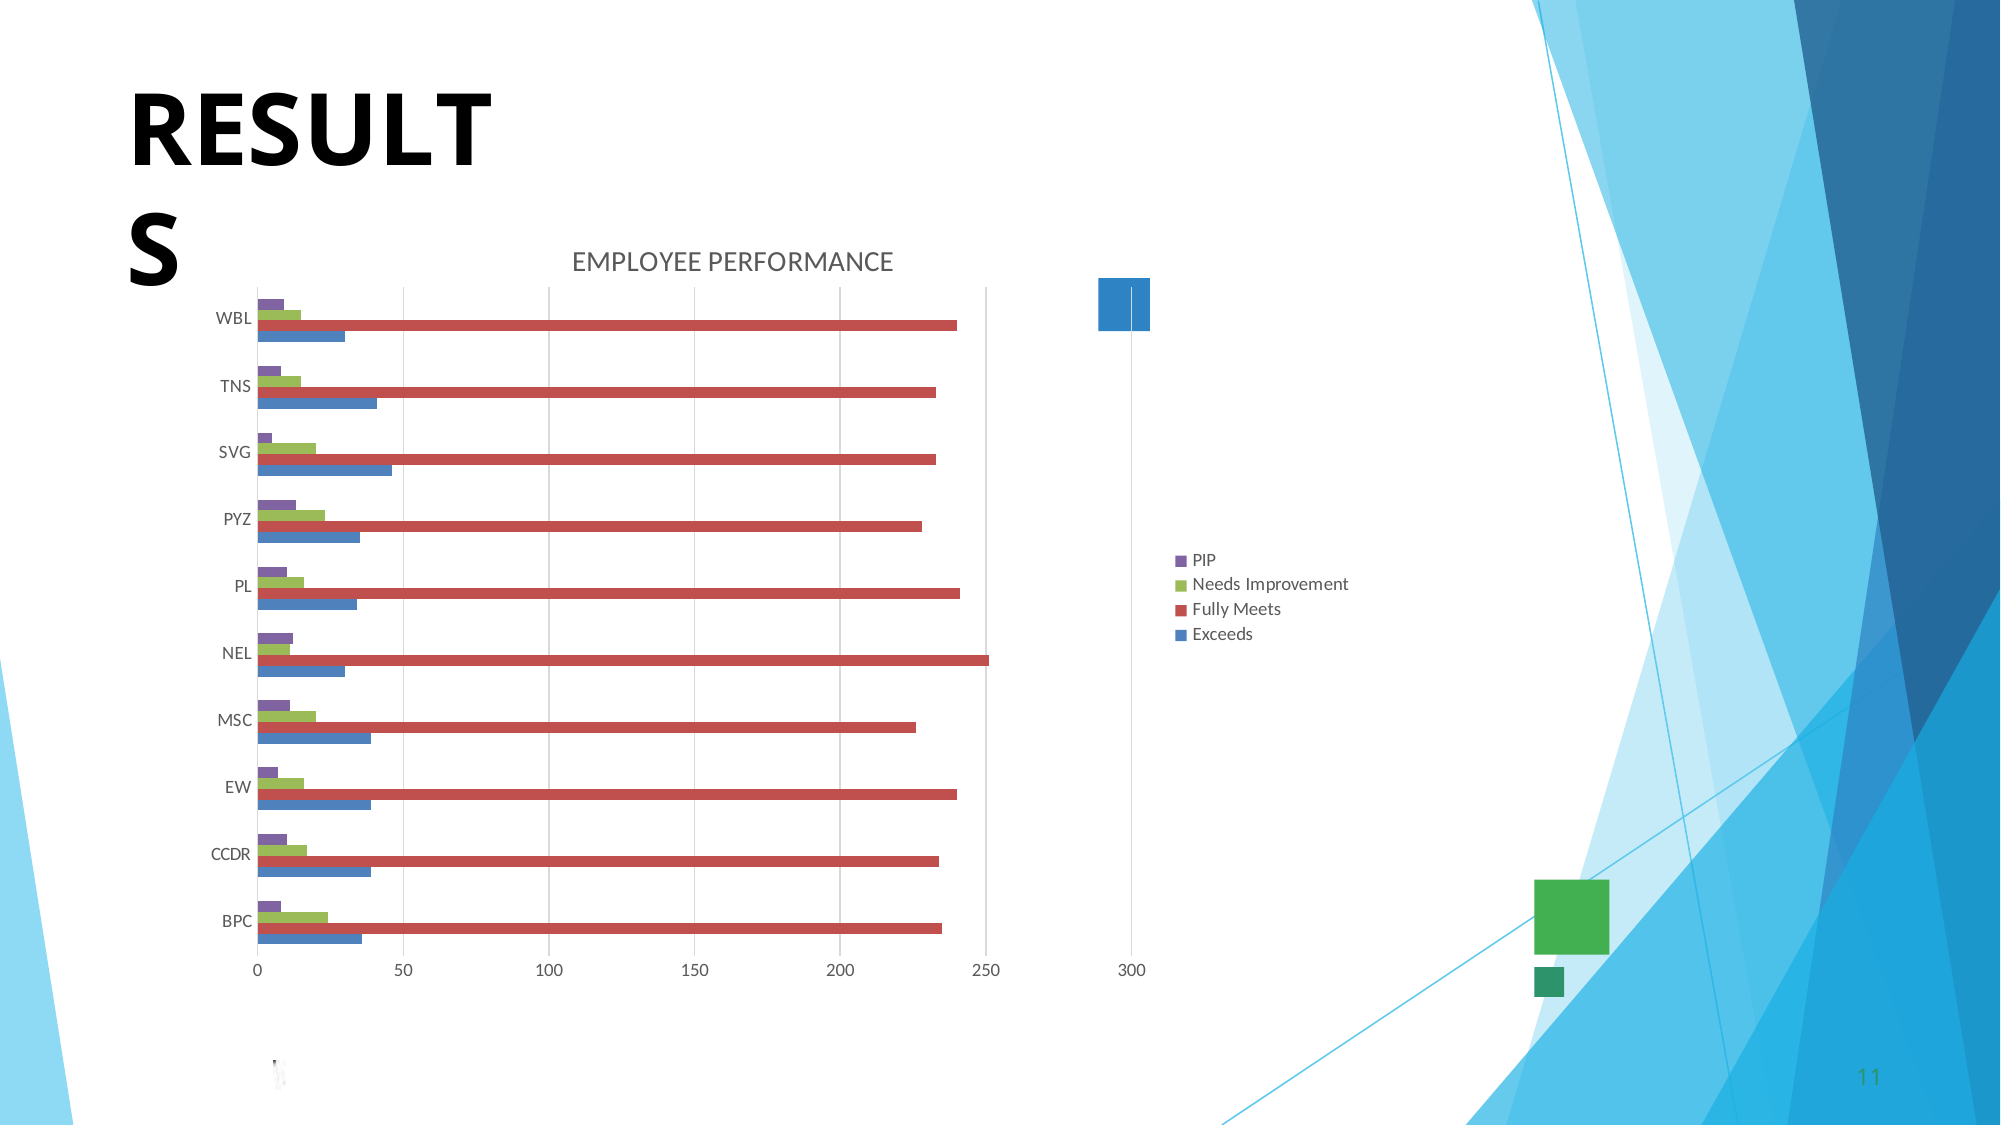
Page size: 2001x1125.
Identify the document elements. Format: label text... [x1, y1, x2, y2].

chart [187, 199, 1368, 998]
text_box [1534, 879, 1610, 955]
text_box [1534, 967, 1565, 997]
title RESULTS [123, 63, 524, 306]
text_box 11 [1849, 1061, 1888, 1095]
picture [273, 1060, 287, 1091]
